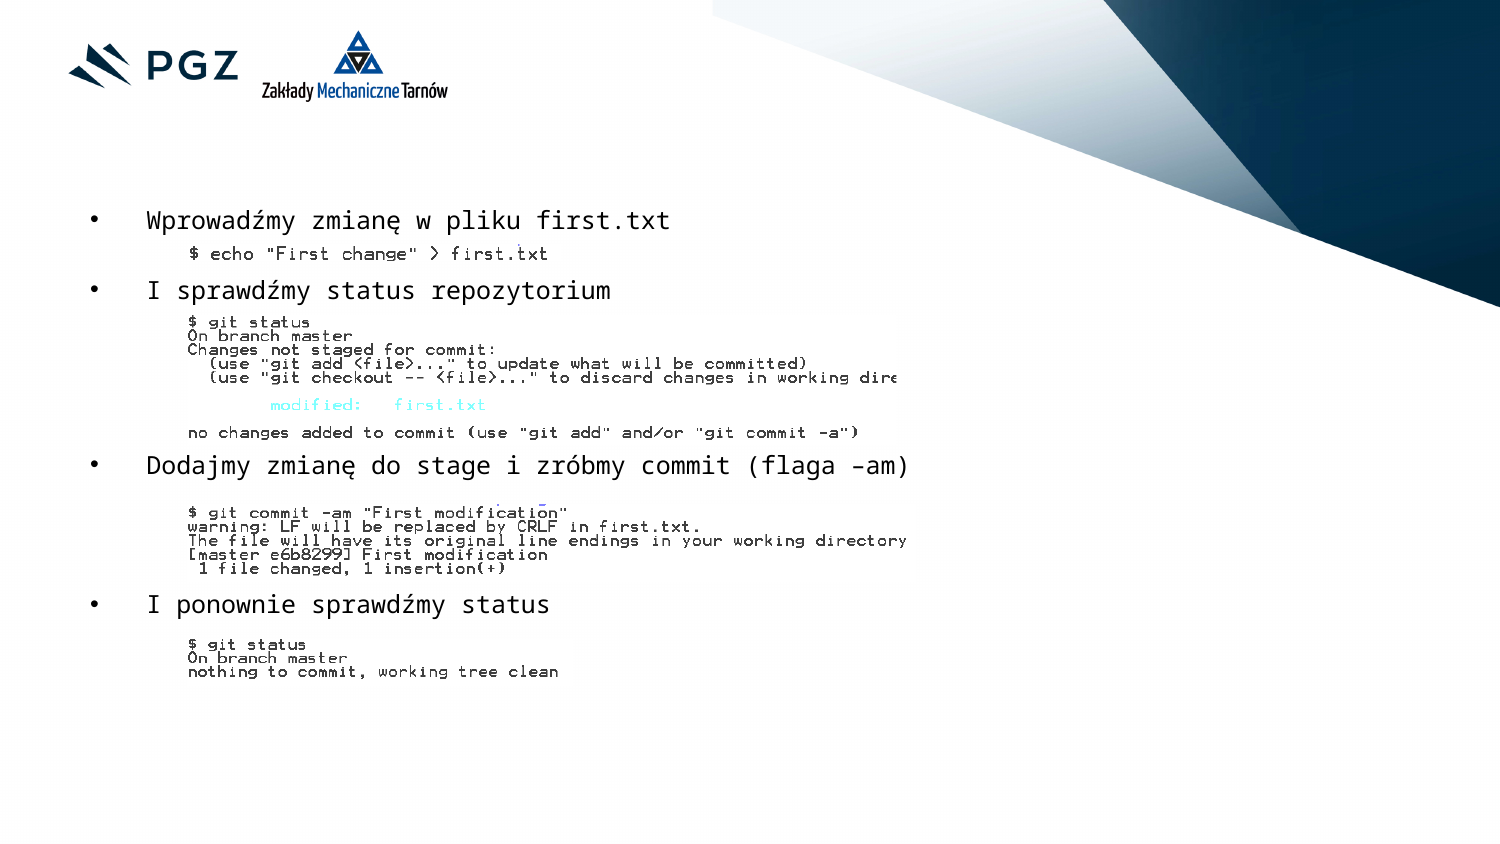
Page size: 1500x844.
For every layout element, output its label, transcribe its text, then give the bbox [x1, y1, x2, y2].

picture [0, 0, 1500, 844]
picture [187, 504, 916, 582]
list Wprowadźmy zmianę w pliku first.txt I sprawdźmy status repozytorium Dodajmy zmianę do stage i zróbmy commit (flaga –am) I ponownie sprawdźmy status [75, 196, 1425, 754]
picture [188, 244, 562, 262]
picture [187, 315, 897, 445]
picture [187, 639, 574, 686]
